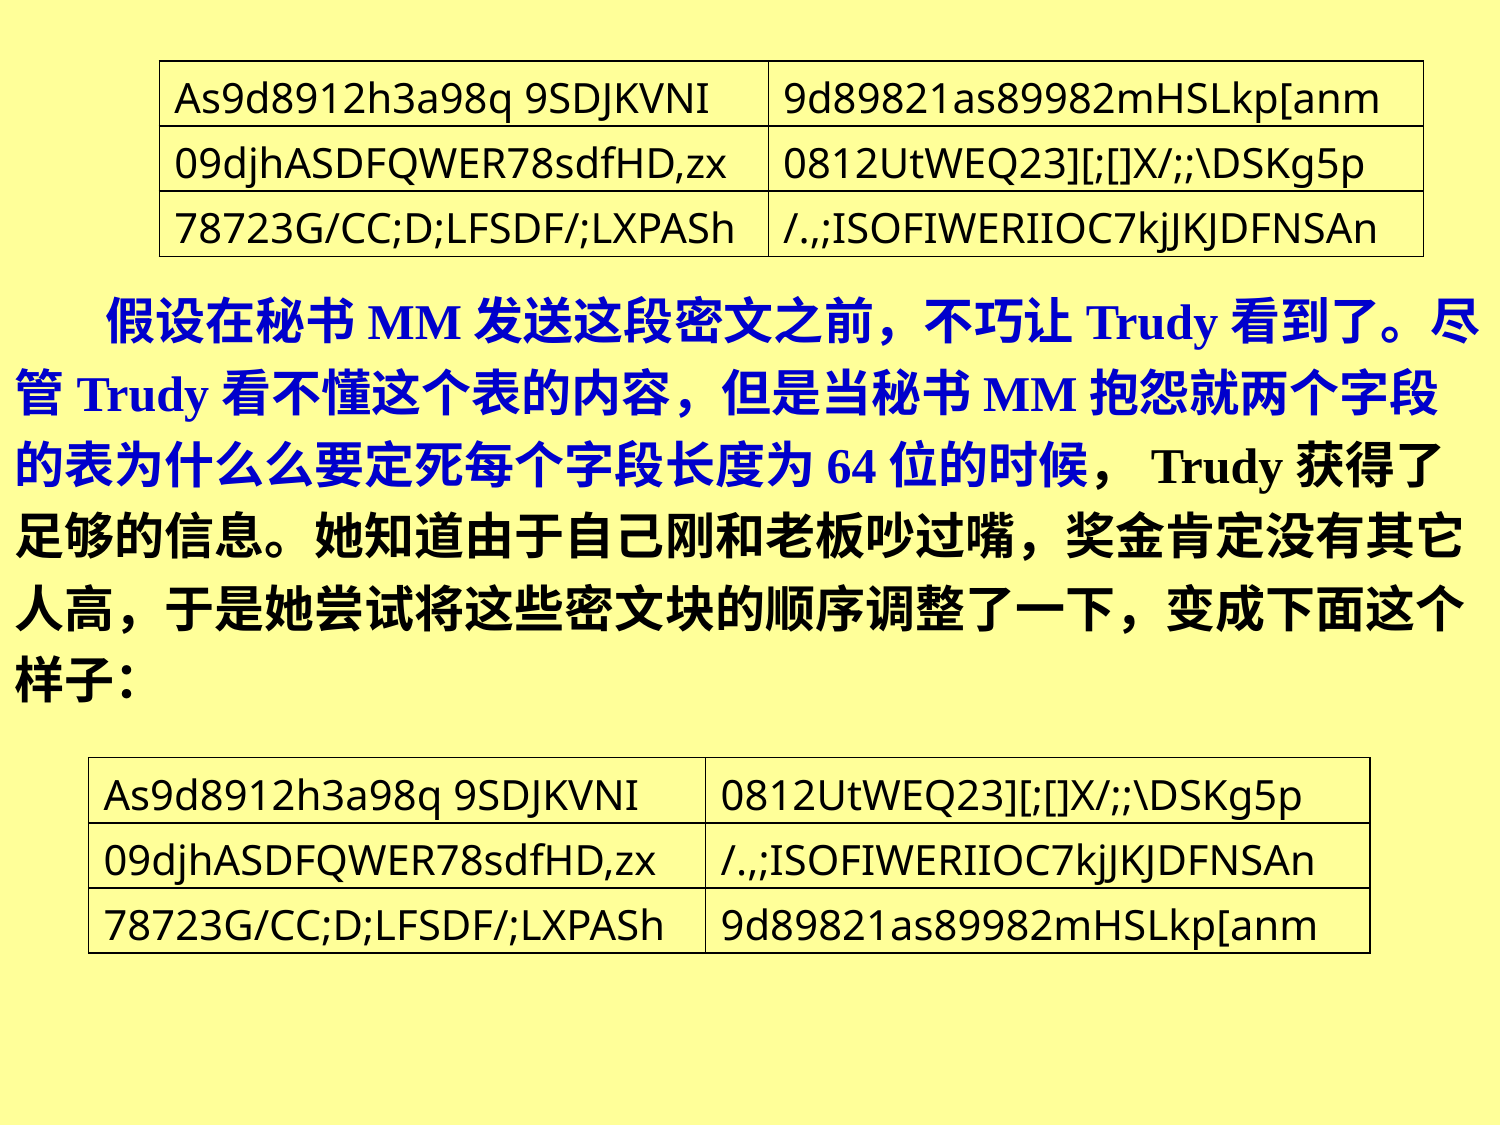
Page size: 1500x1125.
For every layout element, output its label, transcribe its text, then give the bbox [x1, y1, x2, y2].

table_cell 9d89821as89982mHSLkp[anm [706, 889, 1369, 952]
table_cell 0812UtWEQ23][;[]X/;;\DSKg5p [769, 127, 1423, 190]
table_header 0812UtWEQ23][;[]X/;;\DSKg5p [706, 758, 1369, 822]
table_cell 09djhASDFQWER78sdfHD,zx [160, 127, 768, 190]
table_header 9d89821as89982mHSLkp[anm [769, 62, 1423, 125]
table_cell 78723G/CC;D;LFSDF/;LXPASh [89, 889, 705, 952]
table_cell /.,;ISOFIWERIIOC7kjJKJDFNSAn [769, 192, 1423, 256]
text_box 假设在秘书MM发送这段密文之前，不巧让Trudy看到了。尽管Trudy看不懂这个表的内容，但是当秘书MM抱怨就两个字段的表为什么么要定死每个字段长度为64位的时候，Trudy获得了足够的信息。她知道由于自己刚和老板吵过嘴，奖金肯定没有其它人高，于是她尝试将这些密文块的顺序调整了一下，变成下面这个样子： [0, 269, 1500, 717]
table_header As9d8912h3a98q 9SDJKVNI [160, 62, 768, 125]
table_cell /.,;ISOFIWERIIOC7kjJKJDFNSAn [706, 824, 1369, 887]
table_cell 78723G/CC;D;LFSDF/;LXPASh [160, 192, 768, 256]
table_cell 09djhASDFQWER78sdfHD,zx [89, 824, 705, 887]
table_header As9d8912h3a98q 9SDJKVNI [89, 758, 705, 822]
